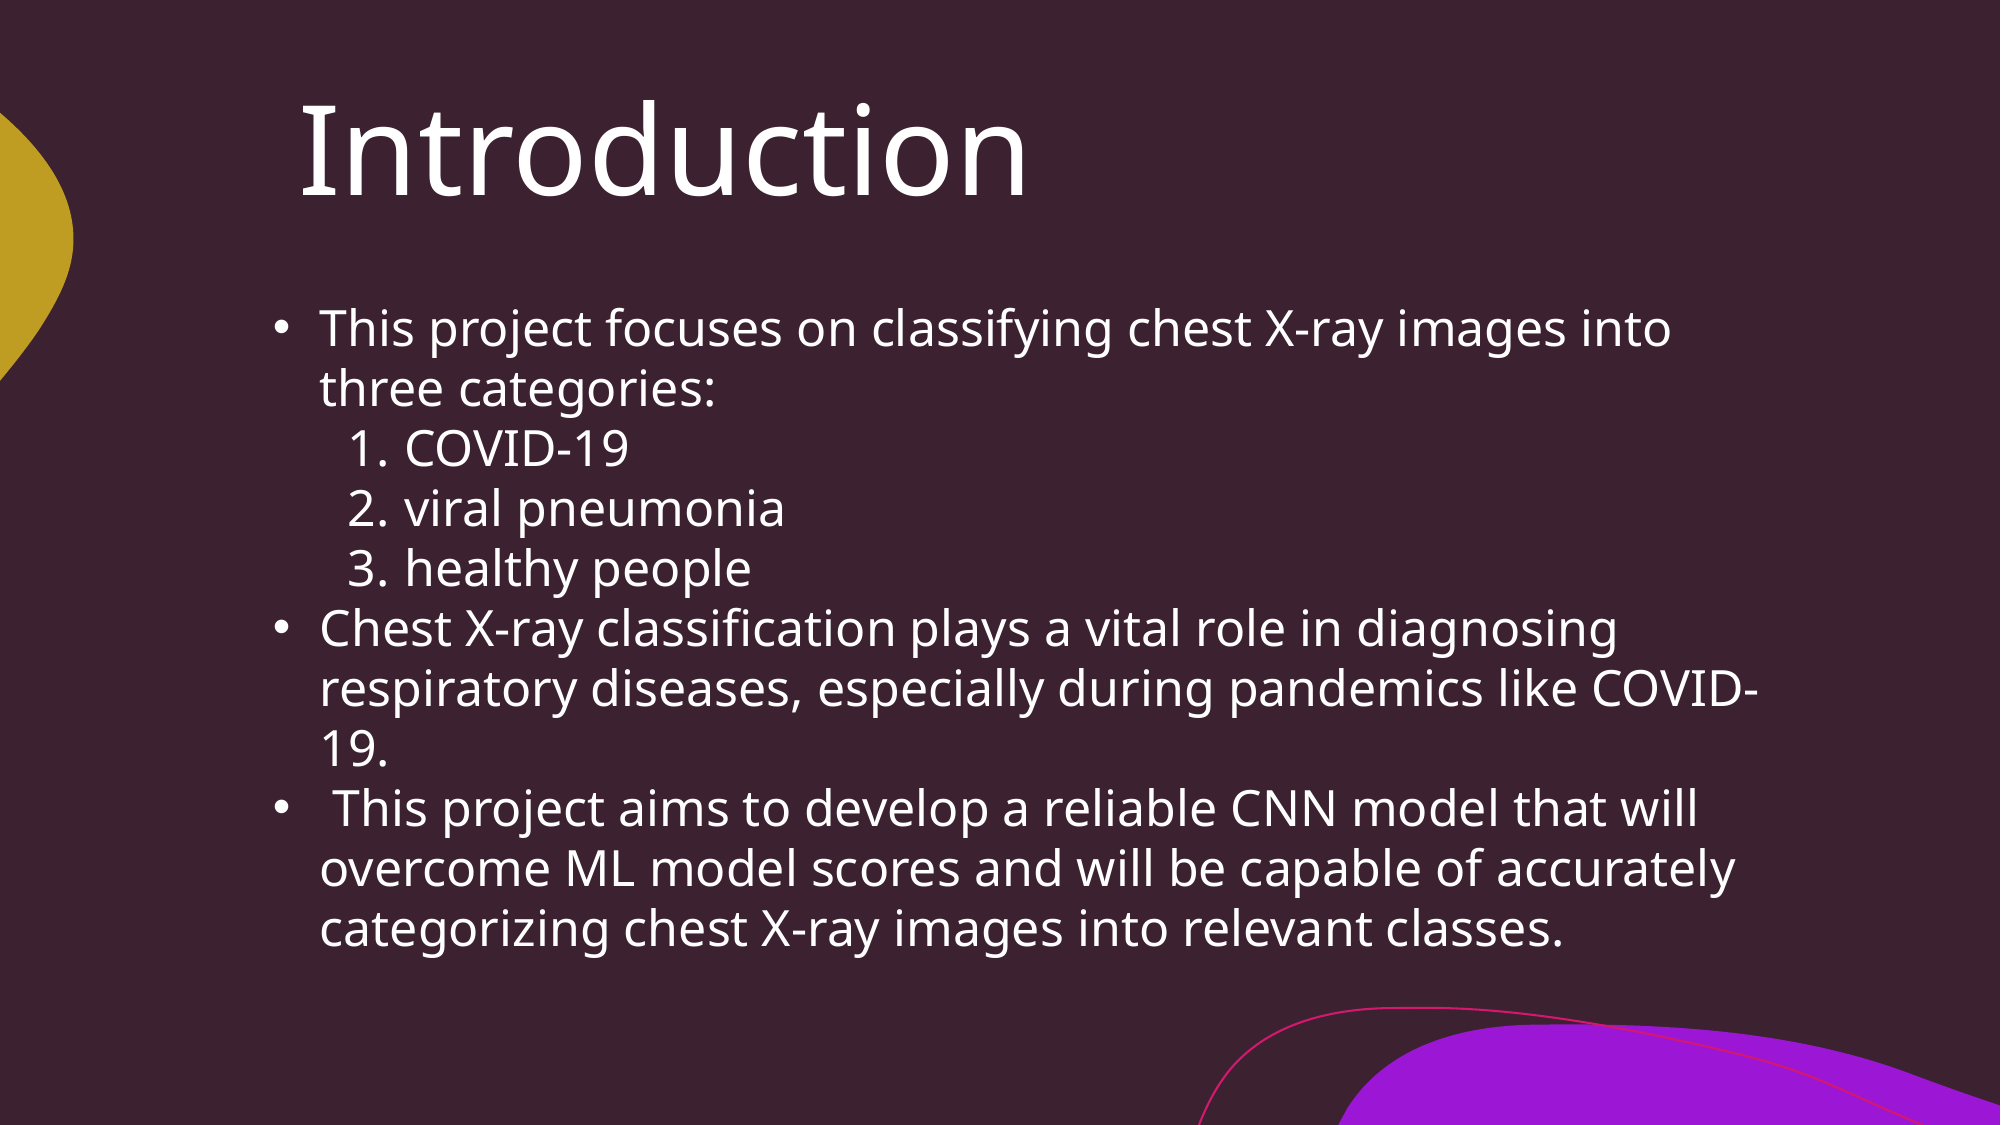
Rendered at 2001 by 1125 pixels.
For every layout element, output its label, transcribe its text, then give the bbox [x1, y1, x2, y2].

text_box Introduction [283, 62, 1189, 228]
list [125, 375, 1875, 1002]
title [125, 125, 1875, 375]
text_box This project focuses on classifying chest X-ray images into three categories: COVID-19 viral pneumonia healthy people Chest X-ray classification plays a vital role in diagnosing respiratory diseases, especially during pandemics like COVID-19. This project aims to develop a reliable CNN model that will overcome ML model scores and will be capable of accurately categorizing chest X-ray images into relevant classes. [258, 288, 1797, 964]
